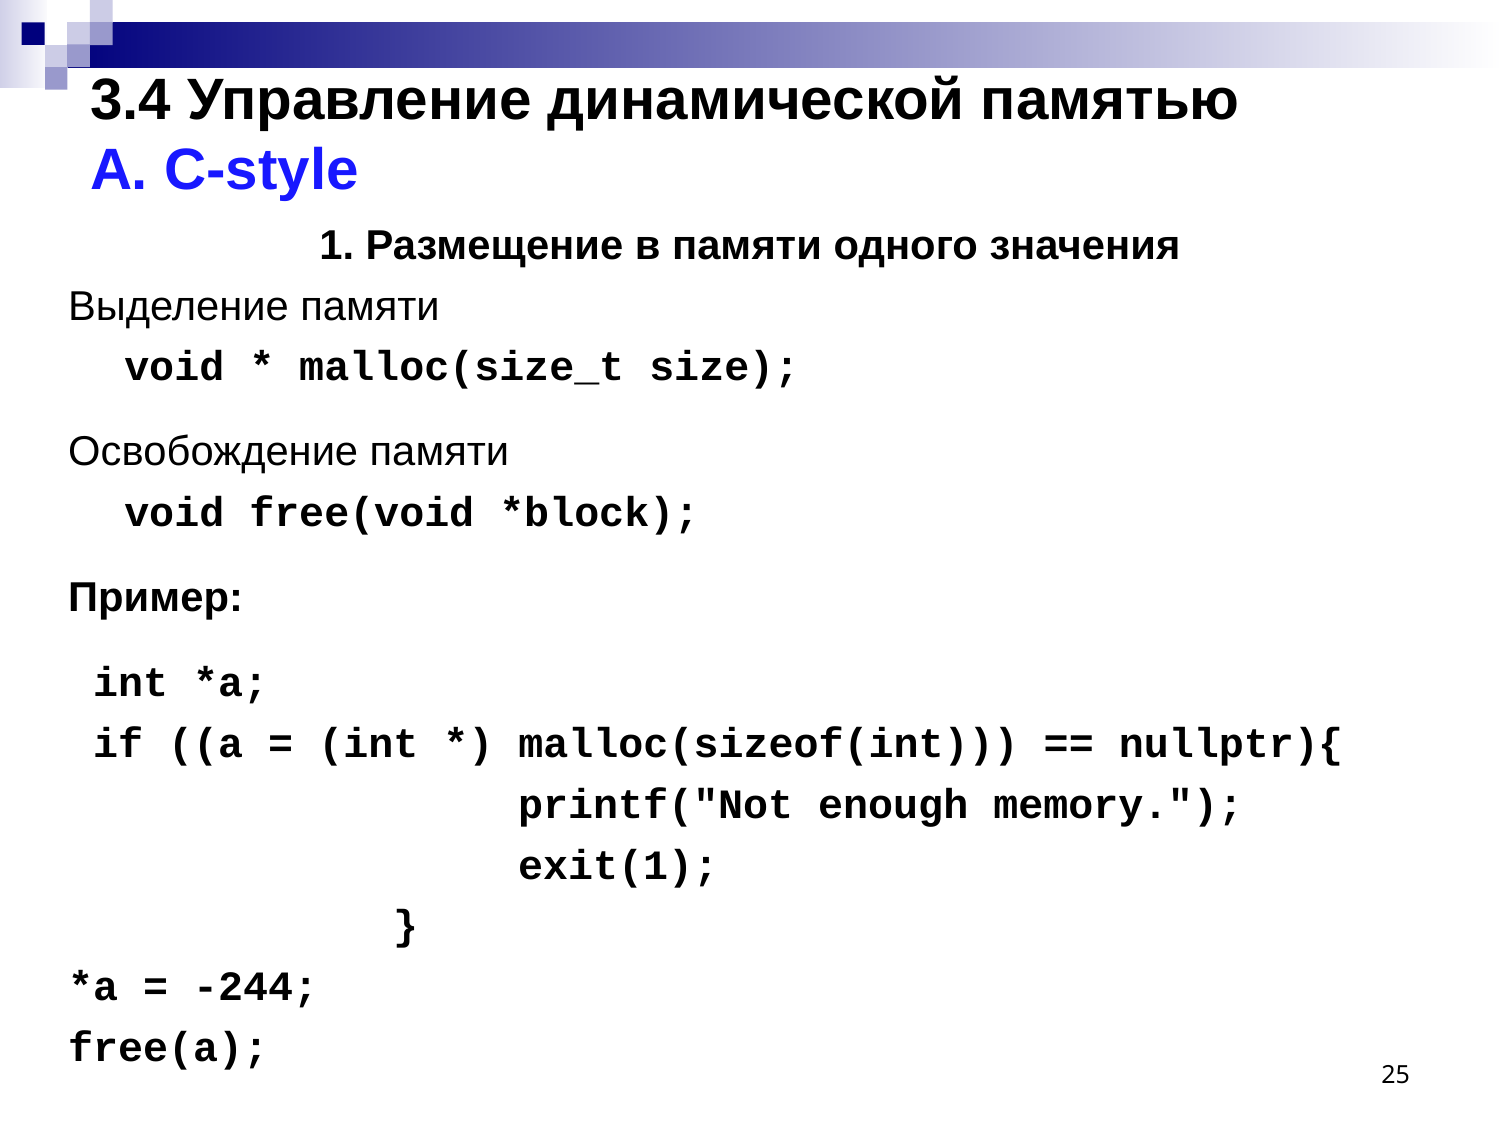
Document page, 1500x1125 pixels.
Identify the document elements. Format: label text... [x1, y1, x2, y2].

title 3.4 Управление динамической памятью А. С-style [74, 66, 1500, 197]
list 1. Размещение в памяти одного значения Выделение памяти void * malloc(size_t size); Освобождение памяти void free(void *block); Пример: int *a; if ((a = (int *) malloc(sizeof(int))) == nullptr){ printf("Not enough memory."); exit(1); } *a = -244; free(a); [52, 219, 1448, 1107]
